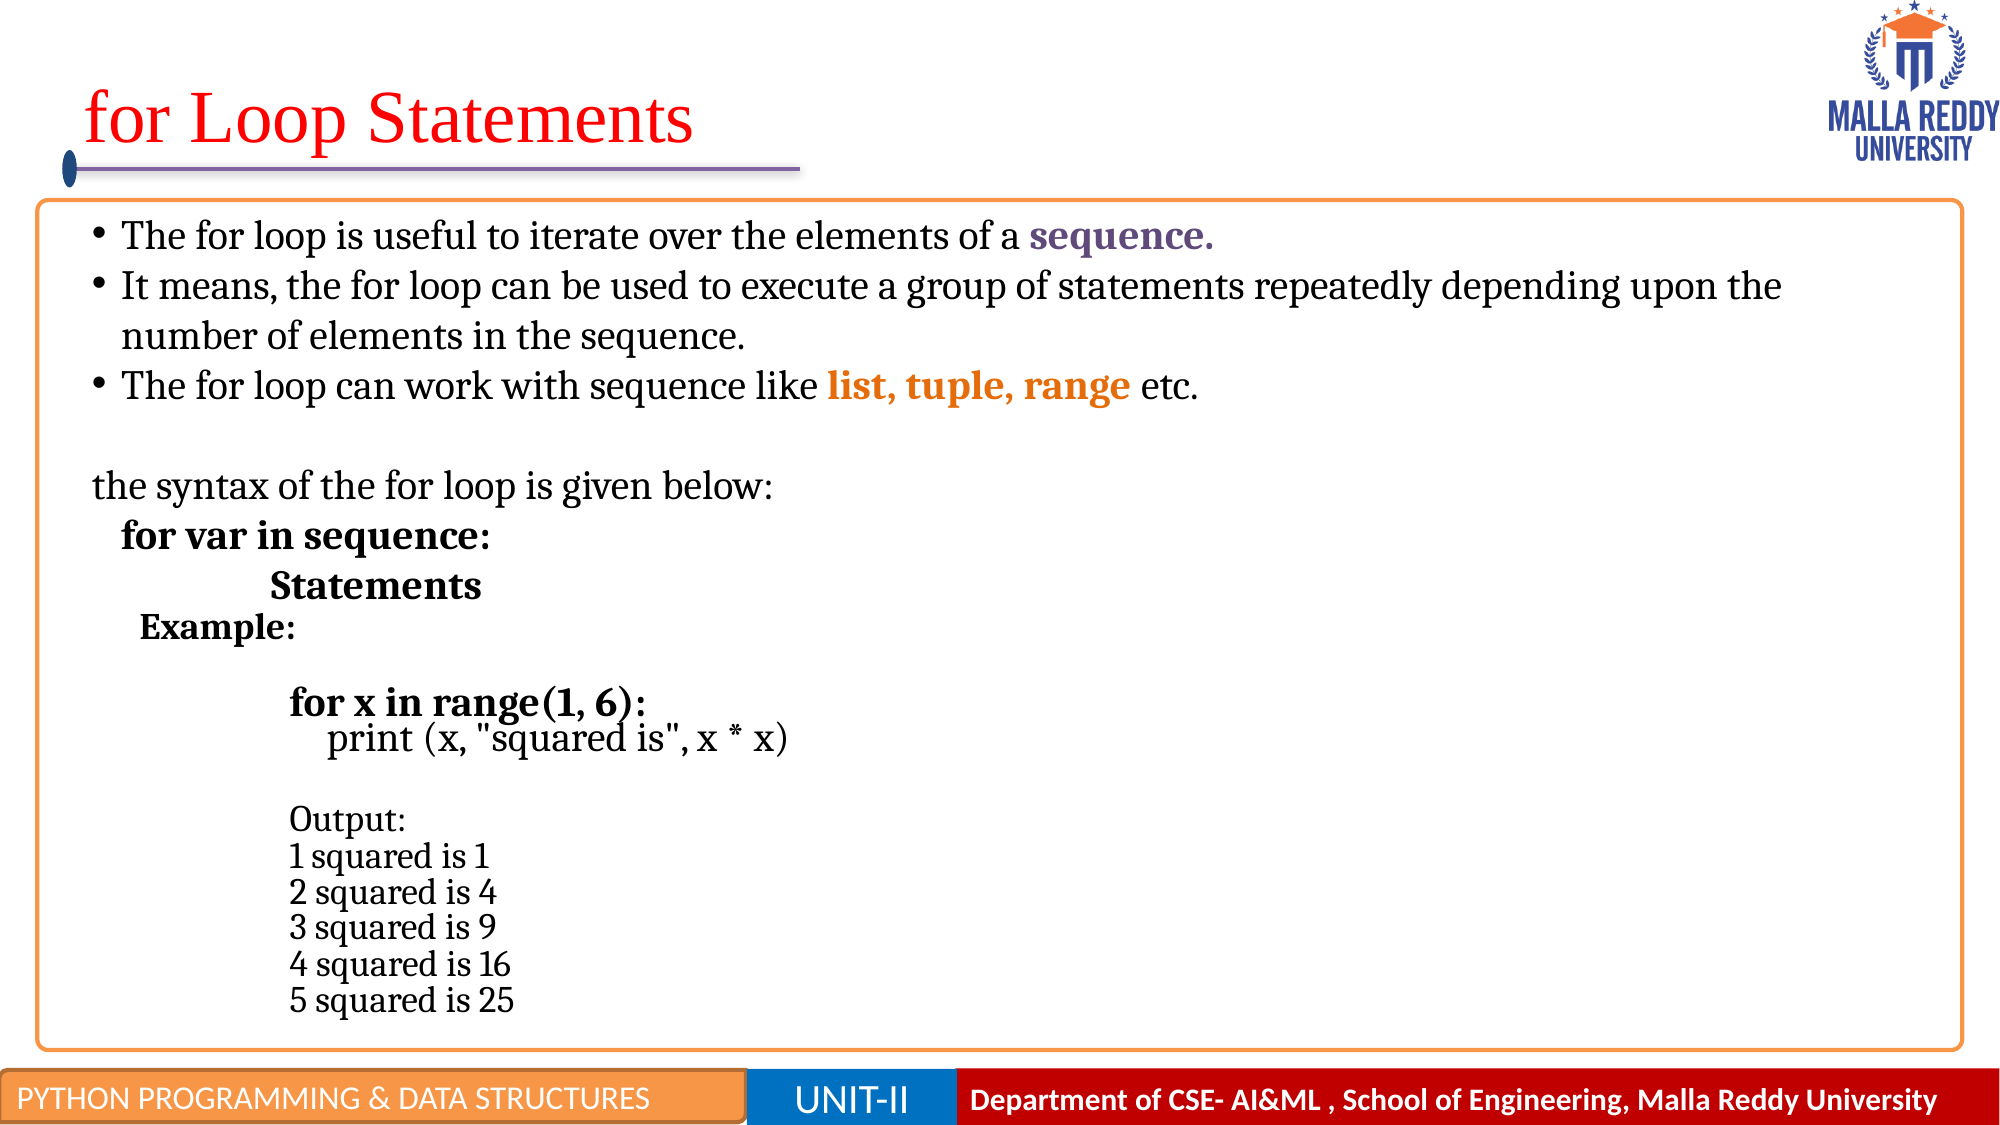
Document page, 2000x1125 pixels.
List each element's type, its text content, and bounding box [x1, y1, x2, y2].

text_box [37, 200, 1963, 1051]
text_box The for loop is useful to iterate over the elements of a sequence. It means, the for loop can be used to execute a group of statements repeatedly depending upon the number of elements in the sequence. The for loop can work with sequence like list, tuple, range etc. the syntax of the for loop is given below: for var in sequence: Statements Example: for x in range(1, 6): print (x, "squared is", x * x) Output: 1 squared is 1 2 squared is 4 3 squared is 9 4 squared is 16 5 squared is 25 [49, 200, 1925, 1027]
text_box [61, 149, 800, 188]
title for Loop Statements [49, 62, 888, 163]
picture [1829, 0, 2000, 161]
